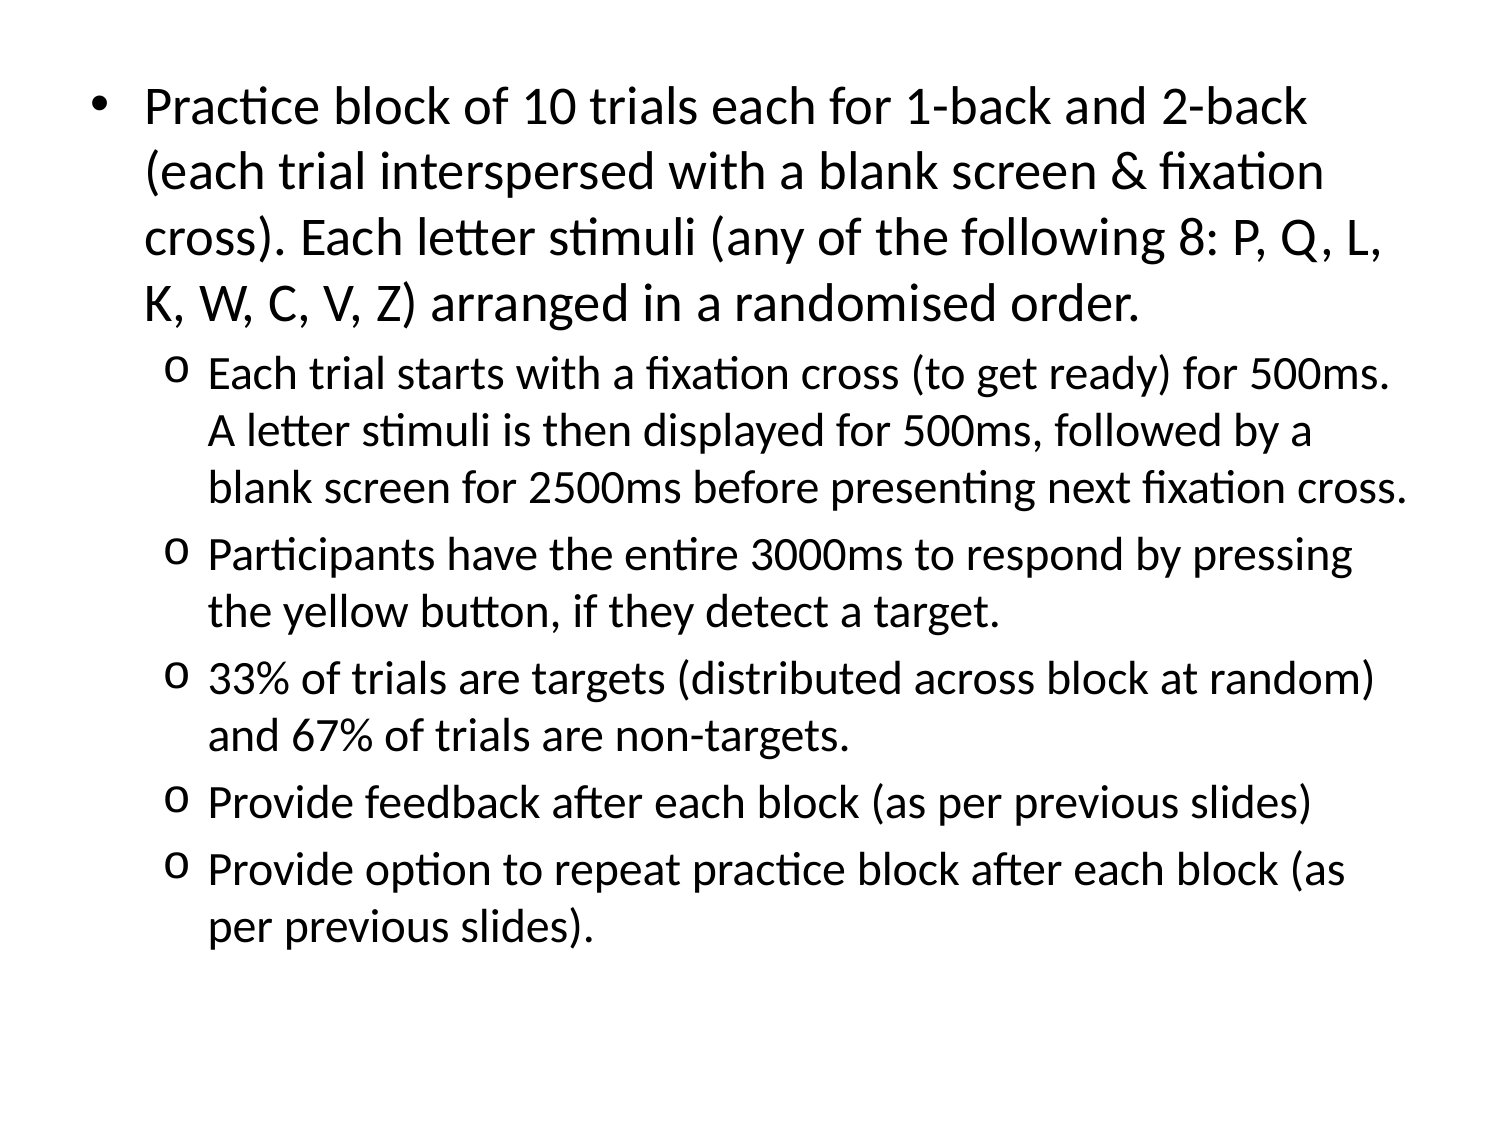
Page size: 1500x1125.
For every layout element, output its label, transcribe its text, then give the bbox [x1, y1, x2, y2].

list Practice block of 10 trials each for 1-back and 2-back (each trial interspersed with a blank screen & fixation cross). Each letter stimuli (any of the following 8: P, Q, L, K, W, C, V, Z) arranged in a randomised order. Each trial starts with a fixation cross (to get ready) for 500ms. A letter stimuli is then displayed for 500ms, followed by a blank screen for 2500ms before presenting next fixation cross. Participants have the entire 3000ms to respond by pressing the yellow button, if they detect a target. 33% of trials are targets (distributed across block at random) and 67% of trials are non-targets. Provide feedback after each block (as per previous slides) Provide option to repeat practice block after each block (as per previous slides). [75, 62, 1425, 1005]
